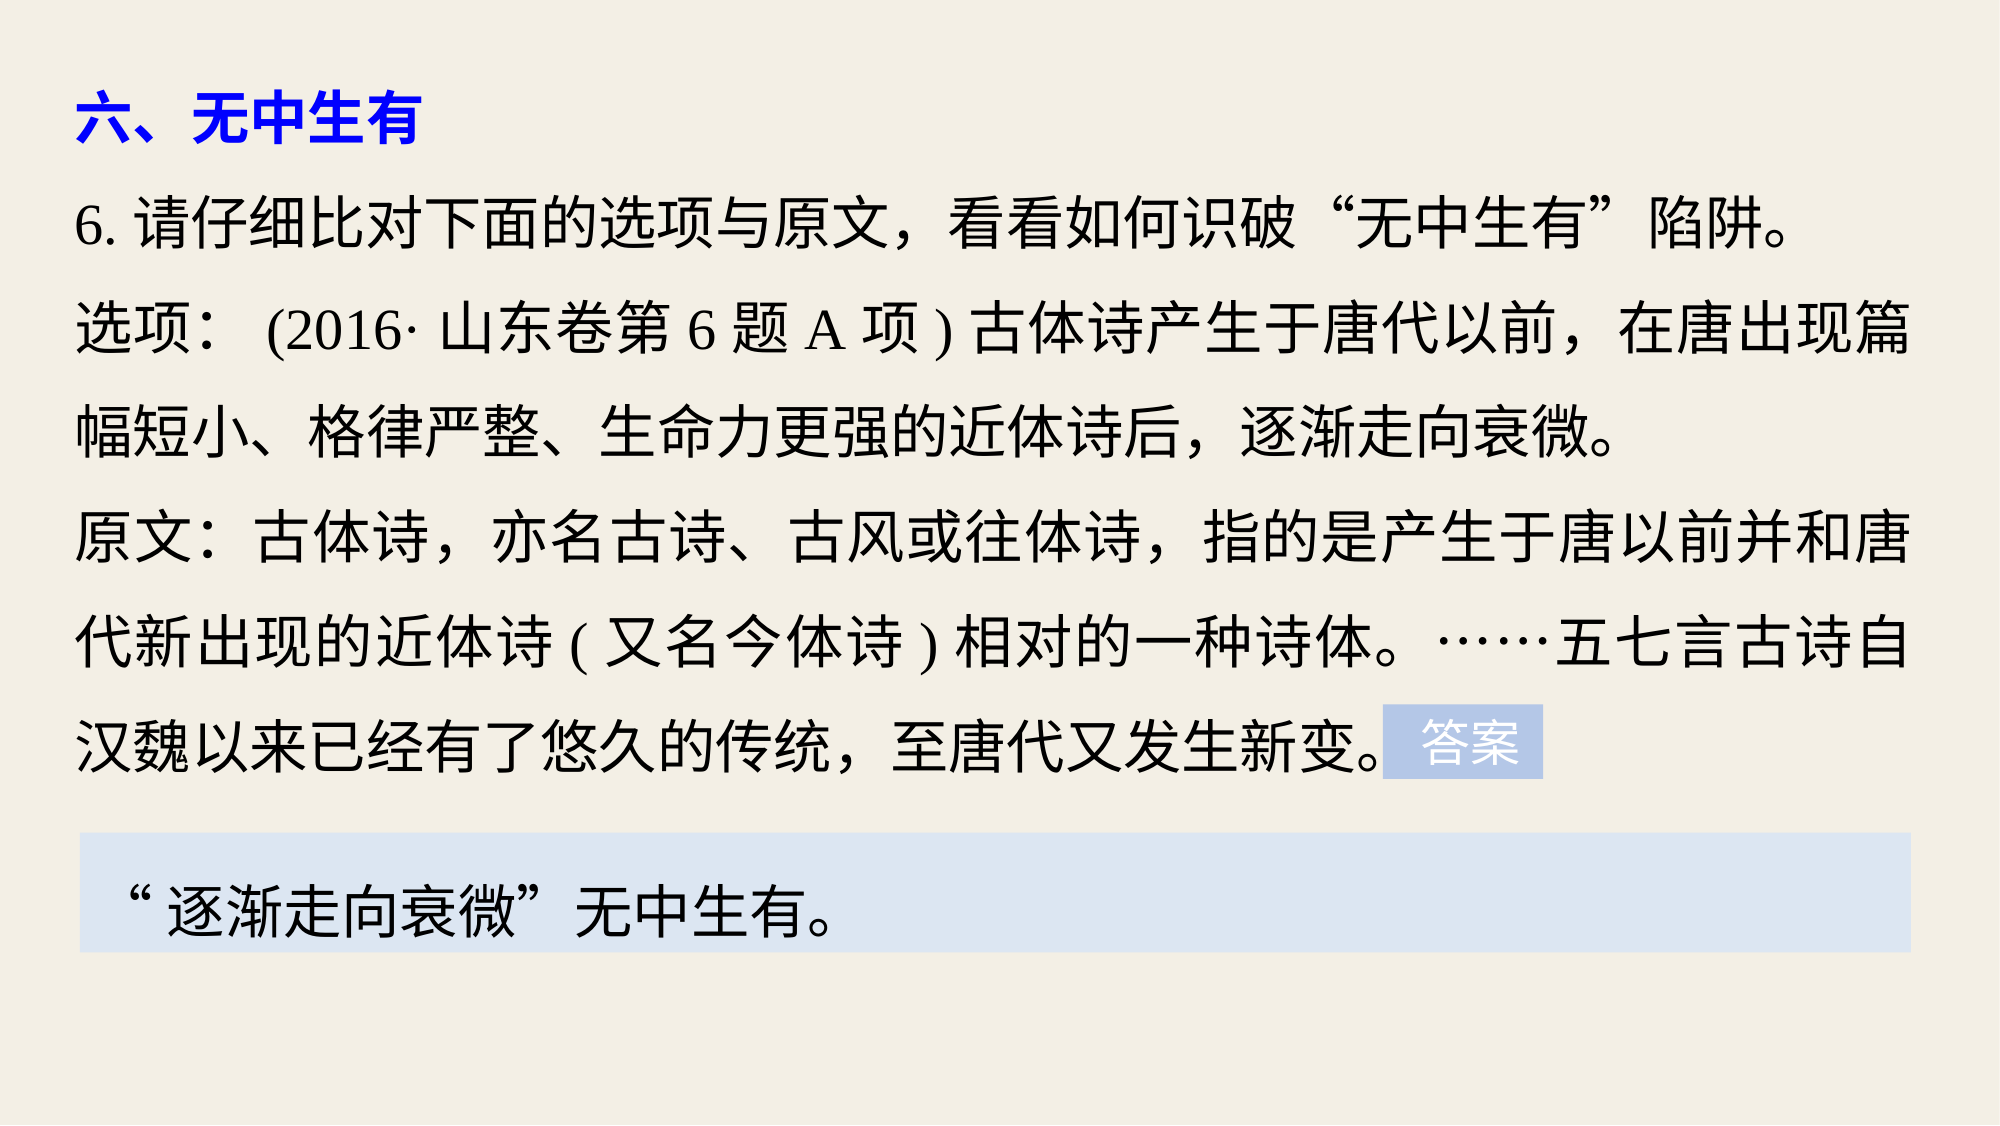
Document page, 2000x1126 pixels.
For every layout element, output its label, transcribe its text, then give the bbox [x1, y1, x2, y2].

text_box 答案 [1382, 704, 1544, 779]
text_box 六、无中生有 6.请仔细比对下面的选项与原文，看看如何识破“无中生有”陷阱。 选项：(2016·山东卷第6题A项)古体诗产生于唐代以前，在唐出现篇幅短小、格律严整、生命力更强的近体诗后，逐渐走向衰微。 原文：古体诗，亦名古诗、古风或往体诗，指的是产生于唐以前并和唐代新出现的近体诗(又名今体诗)相对的一种诗体。……五七言古诗自汉魏以来已经有了悠久的传统，至唐代又发生新变。 [54, 42, 1933, 791]
text_box “逐渐走向衰微”无中生有。 [79, 832, 1911, 953]
